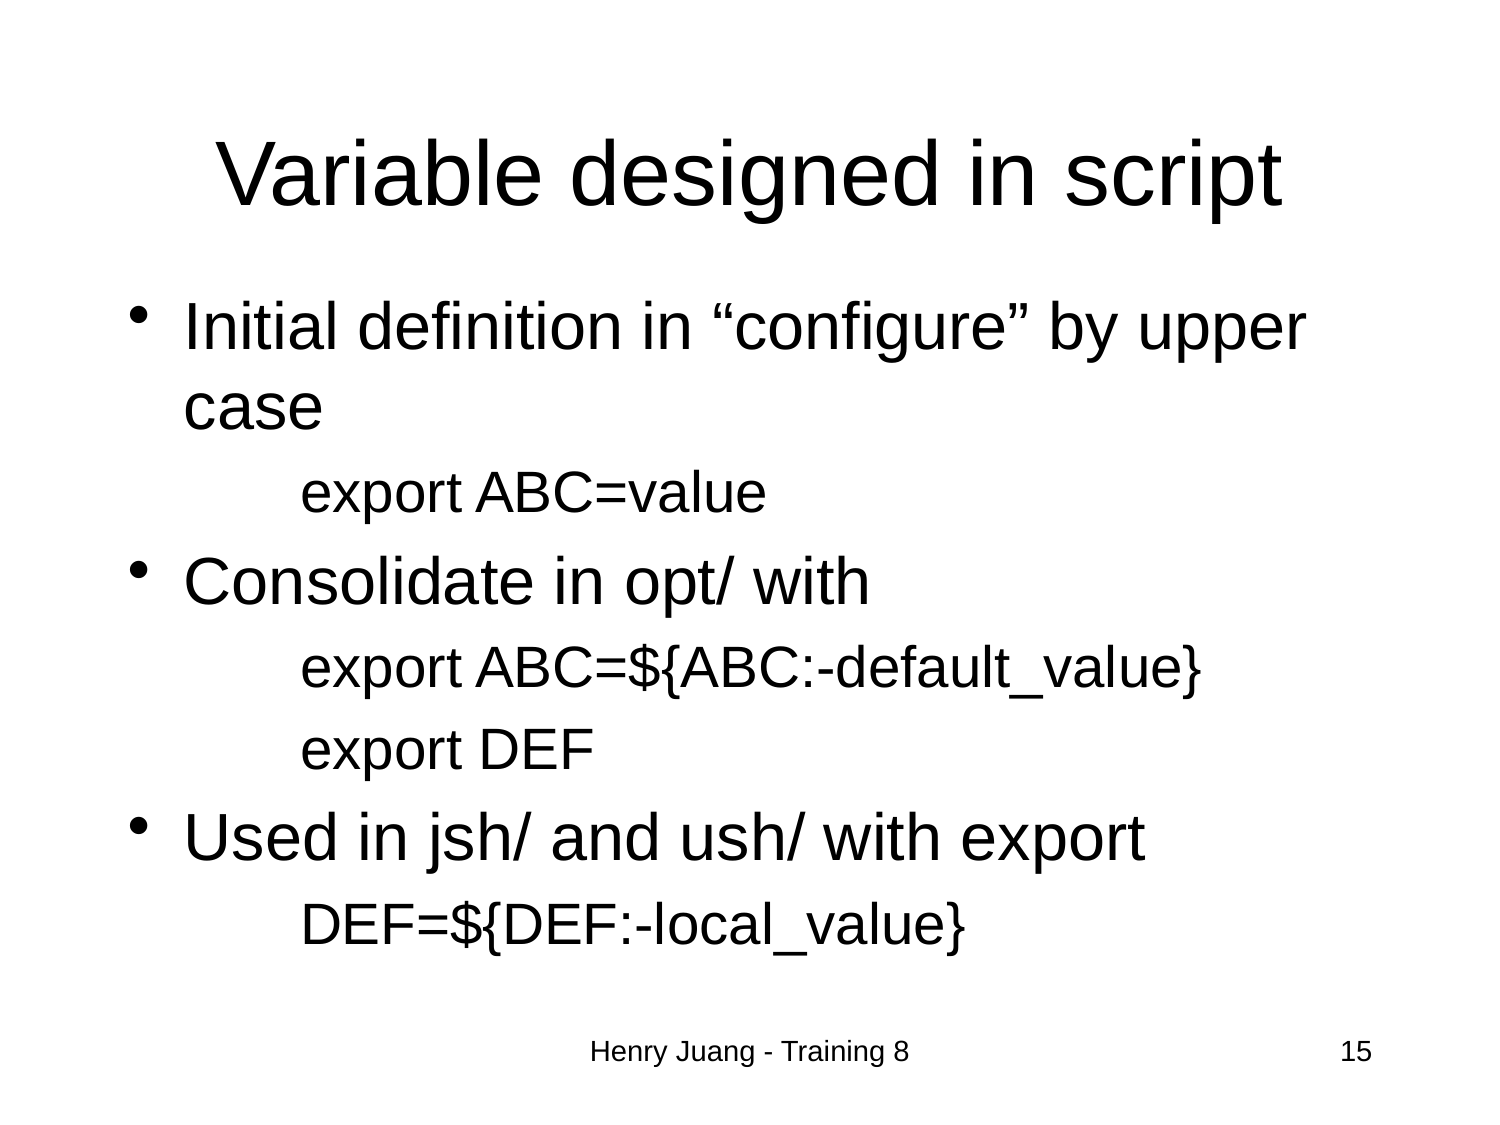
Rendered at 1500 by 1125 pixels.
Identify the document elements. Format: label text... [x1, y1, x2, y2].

list Initial definition in “configure” by upper case export ABC=value Consolidate in opt/ with export ABC=${ABC:-default_value} export DEF Used in jsh/ and ush/ with export DEF=${DEF:-local_value} [112, 275, 1388, 1013]
footer Henry Juang - Training 8 [512, 1025, 988, 1100]
title Variable designed in script [112, 75, 1388, 263]
slide_number 15 [1074, 1025, 1388, 1100]
